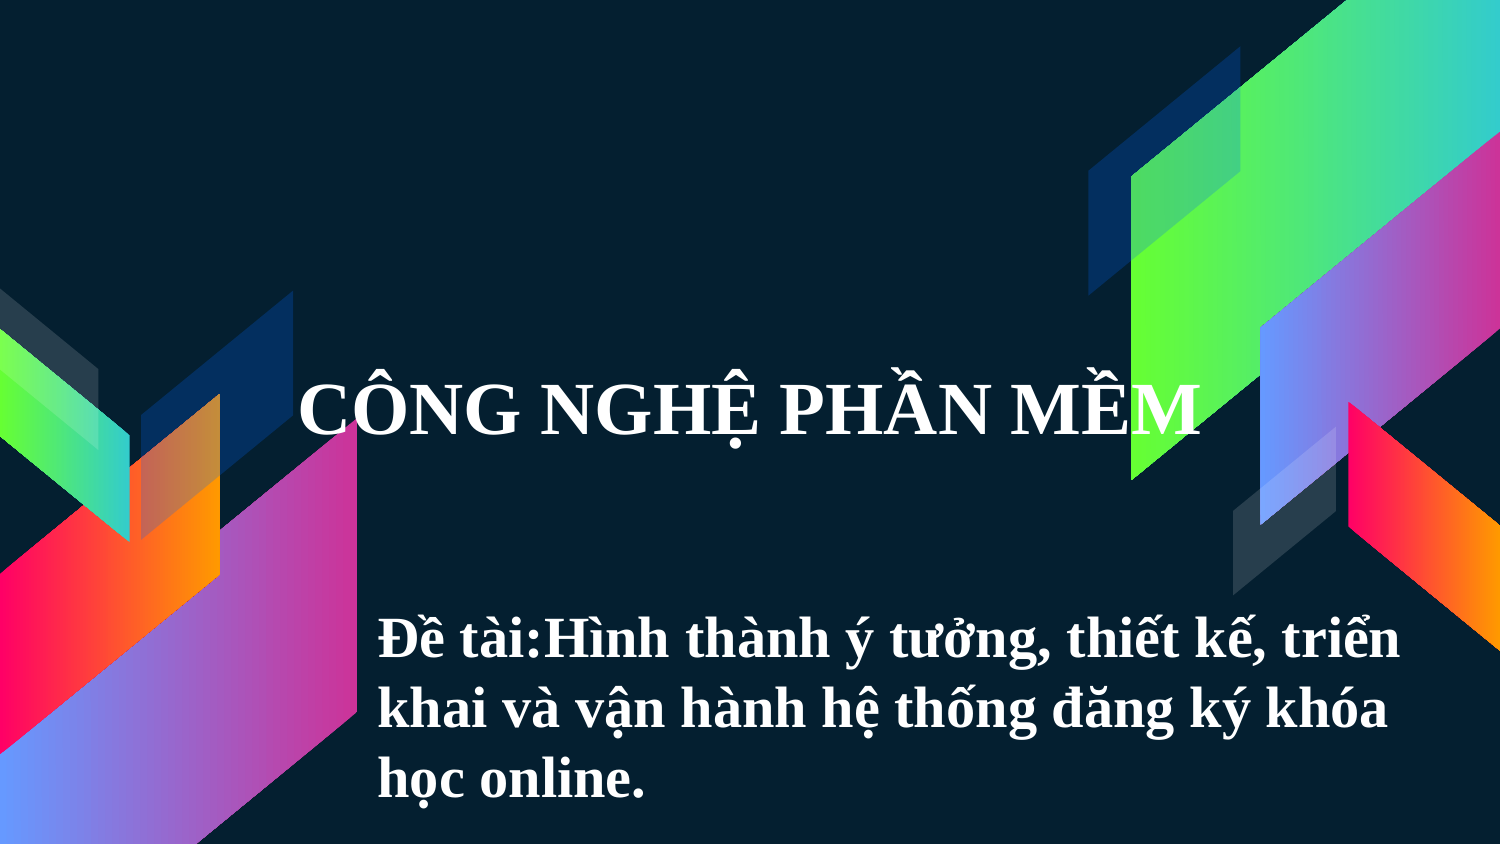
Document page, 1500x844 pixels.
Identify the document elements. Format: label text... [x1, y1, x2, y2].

title CÔNG NGHỆ PHẦN MỀM [262, 309, 1238, 500]
text_box Đề tài:Hình thành ý tưởng, thiết kế, triển khai và vận hành hệ thống đăng ký khóa học online. [362, 609, 1463, 800]
